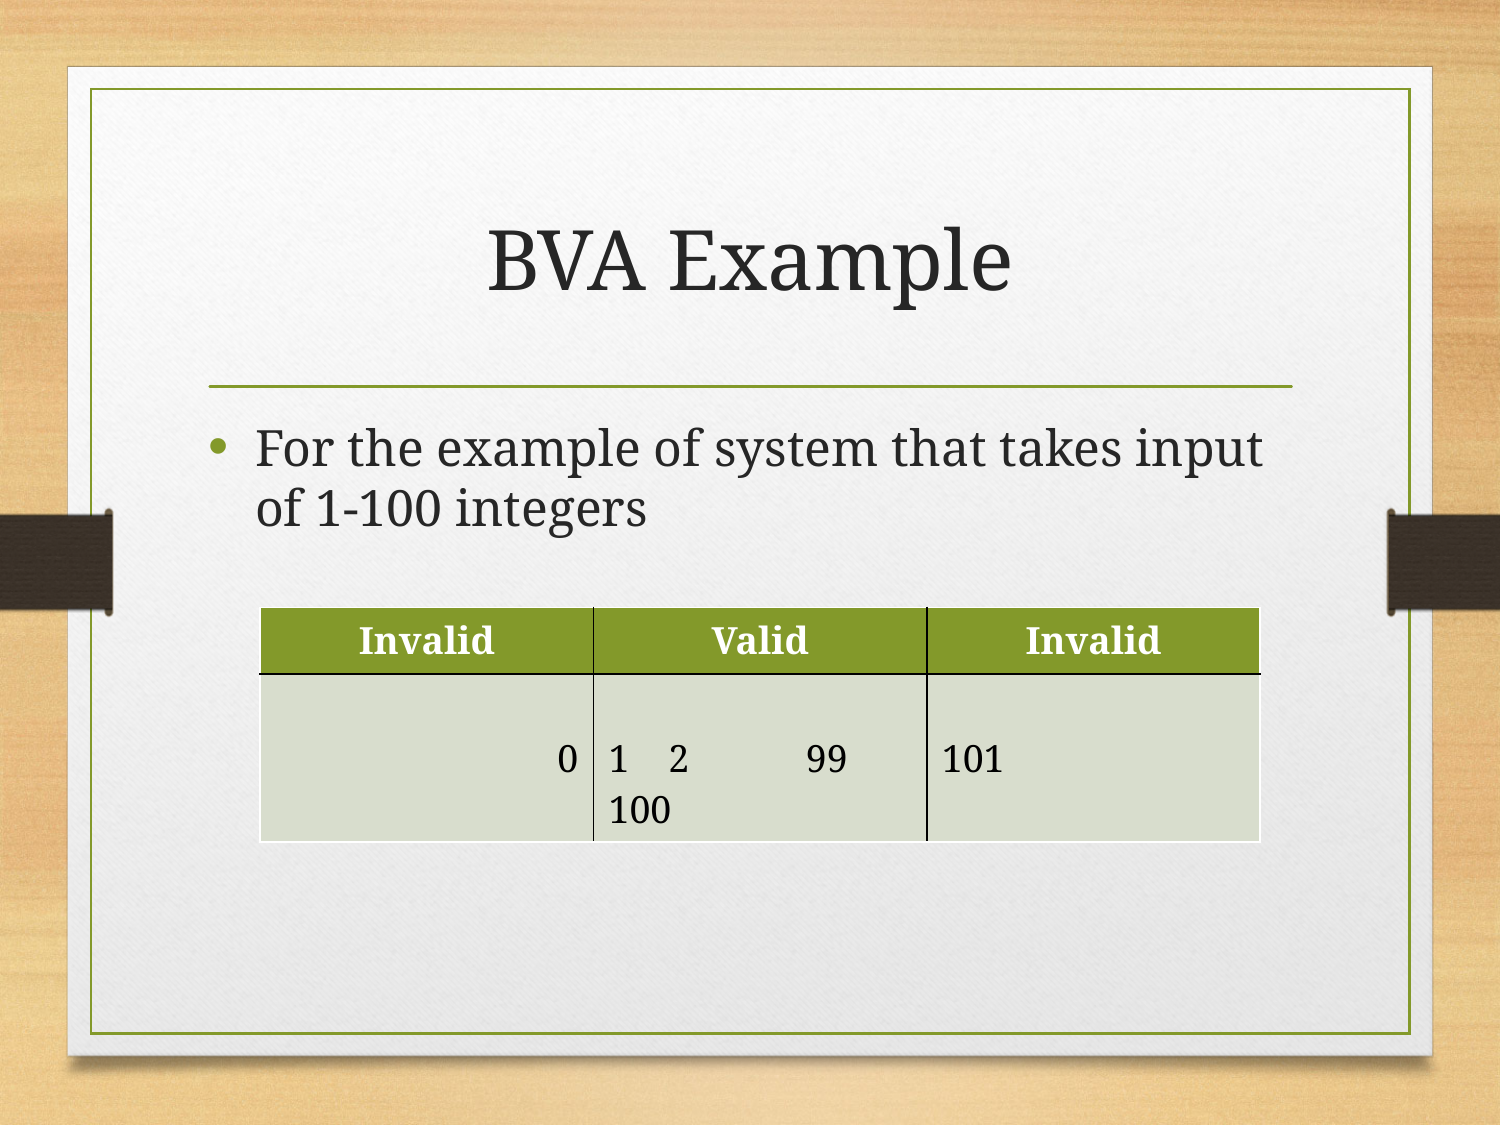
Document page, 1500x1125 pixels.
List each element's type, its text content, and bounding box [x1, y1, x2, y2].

table_cell 101 [928, 675, 1259, 841]
picture [0, 0, 1500, 1125]
title BVA Example [193, 150, 1309, 365]
table_header Valid [594, 608, 926, 673]
table_cell 0 [261, 675, 593, 841]
table_cell 1 2 99 100 [594, 675, 926, 841]
table_header Invalid [928, 608, 1259, 673]
list For the example of system that takes input of 1-100 integers [193, 408, 1309, 974]
table_header Invalid [261, 608, 593, 673]
